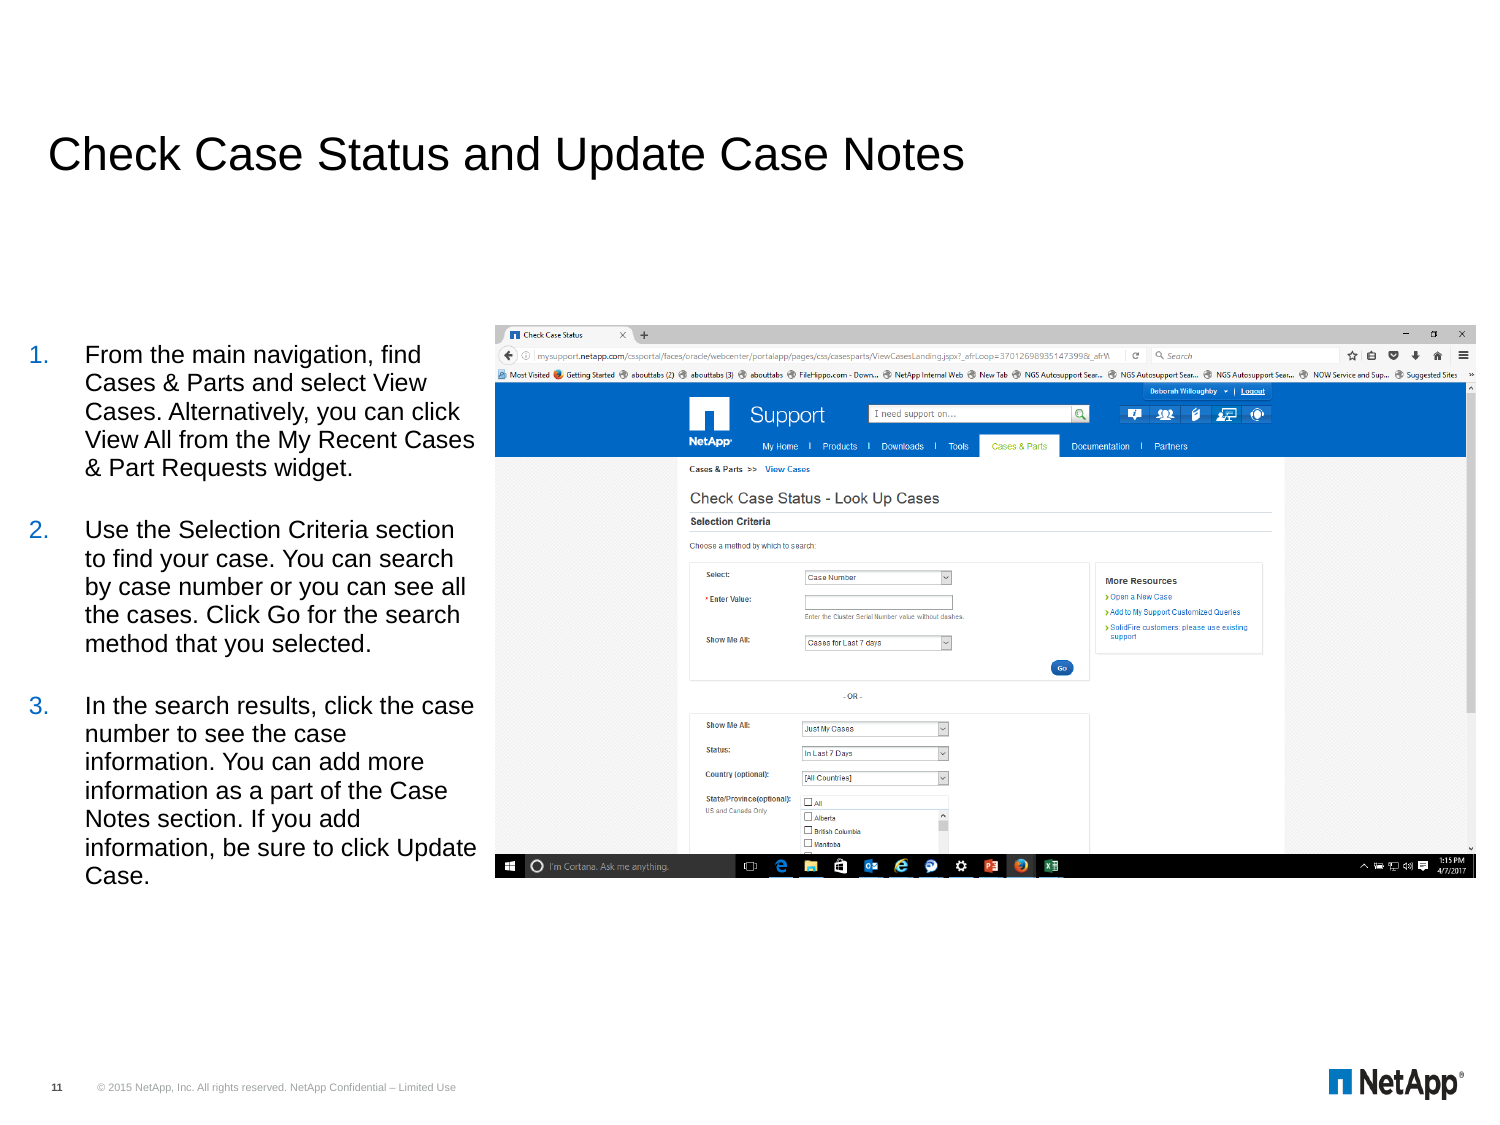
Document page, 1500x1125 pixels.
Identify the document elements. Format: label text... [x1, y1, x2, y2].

list From the main navigation, find Cases & Parts and select View Cases. Alternatively, you can click View All from the My Recent Cases & Part Requests widget. Use the Selection Criteria section to find your case. You can search by case number or you can see all the cases. Click Go for the search method that you selected. In the search results, click the case number to see the case information. You can add more information as a part of the Case Notes section. If you add information, be sure to click Update Case. [13, 333, 491, 534]
title Check Case Status and Update Case Notes [32, 38, 1440, 188]
slide_number 11 [36, 1062, 92, 1102]
picture [1312, 1029, 1475, 1118]
footer © 2015 NetApp, Inc. All rights reserved. NetApp Confidential – Limited Use [82, 1061, 887, 1102]
picture [494, 325, 1476, 878]
